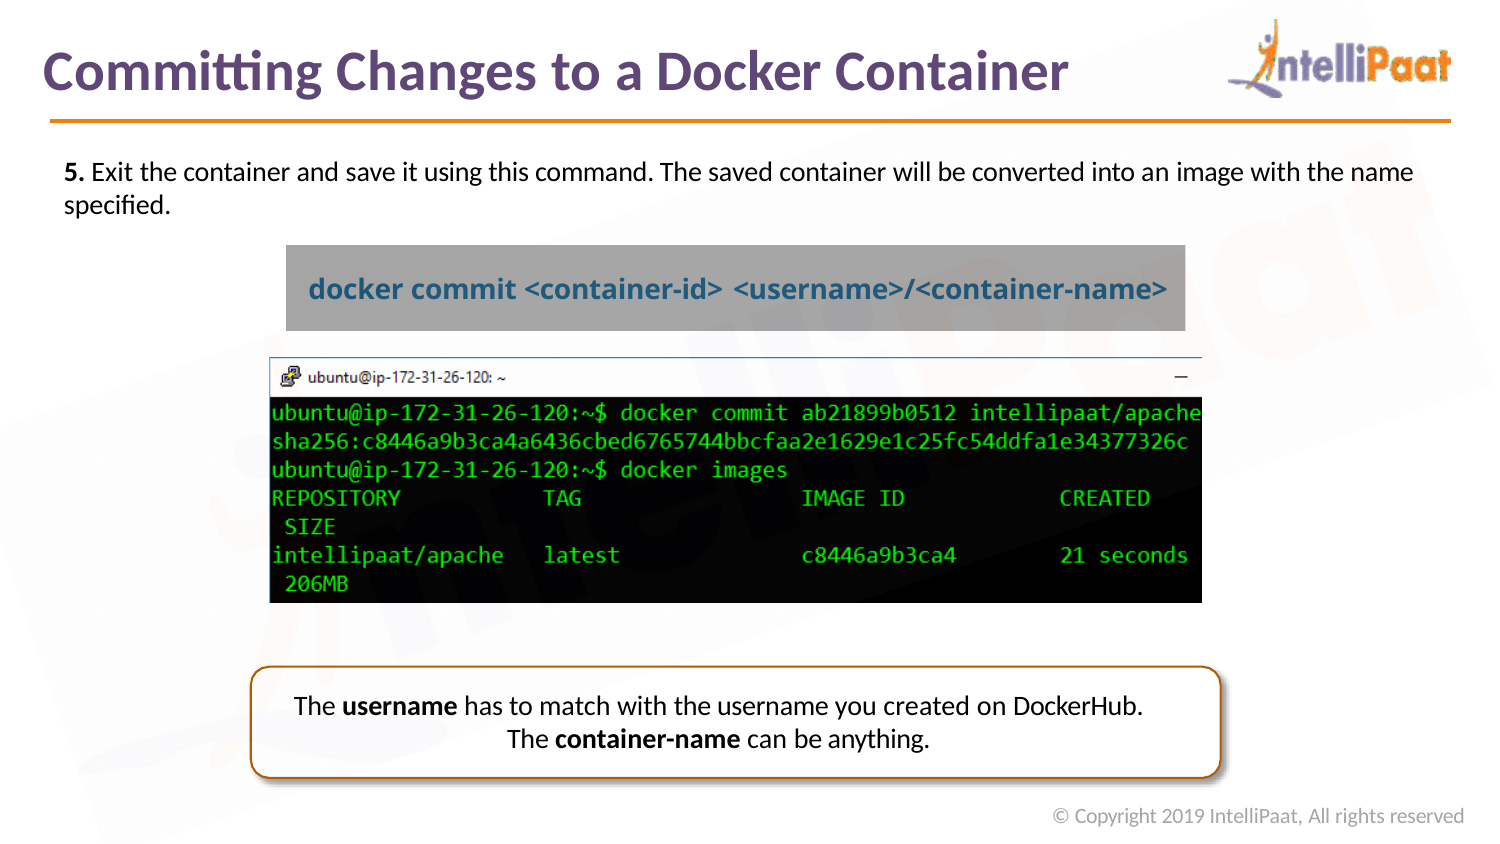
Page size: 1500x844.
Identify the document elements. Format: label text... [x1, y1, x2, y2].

footer © Copyright 2019 IntelliPaat, All rights reserved [1049, 804, 1478, 844]
text_box [0, 0, 1494, 844]
